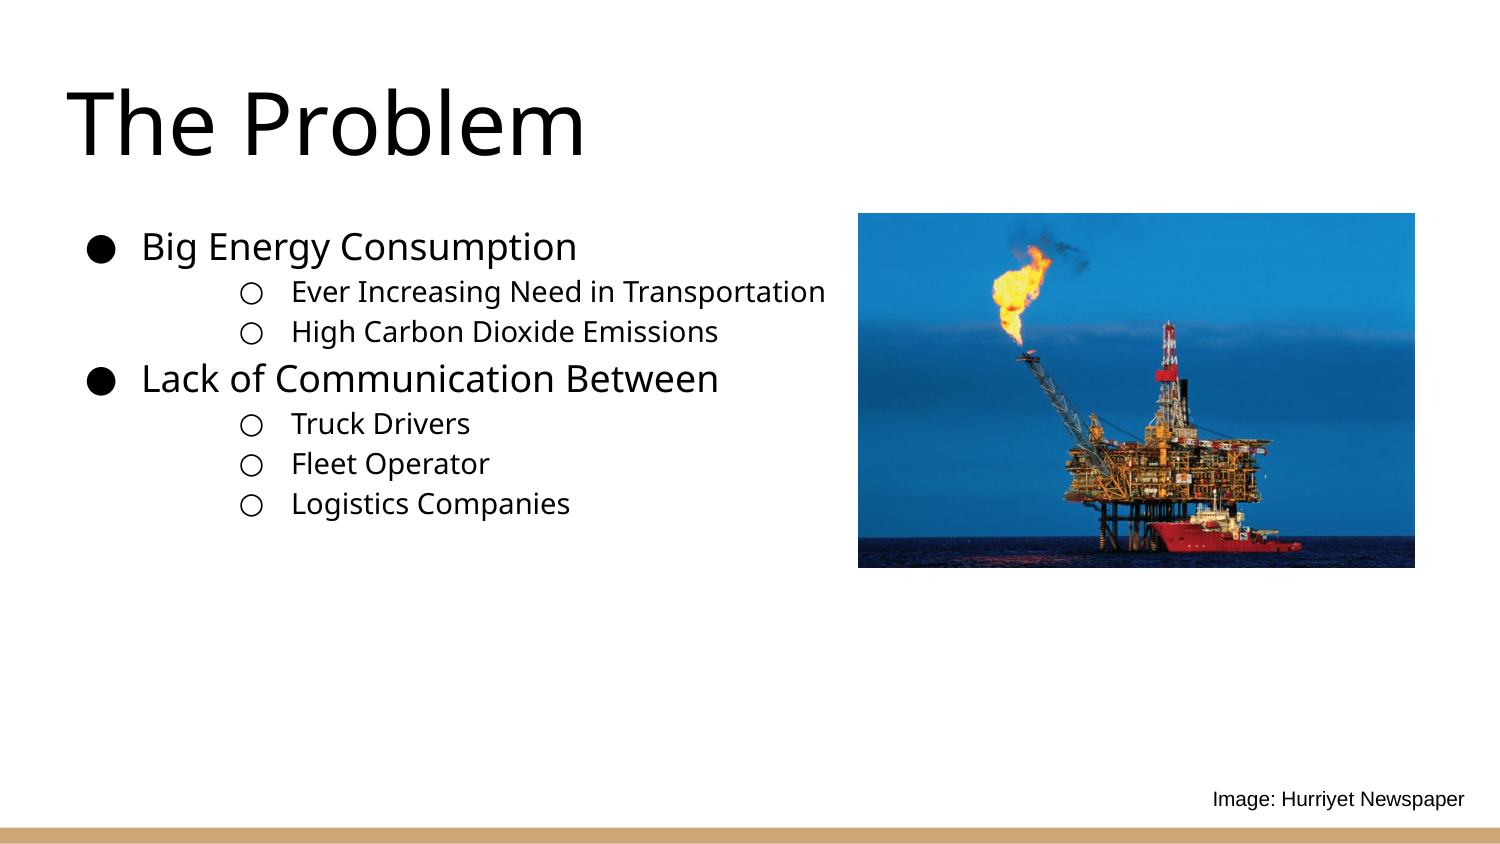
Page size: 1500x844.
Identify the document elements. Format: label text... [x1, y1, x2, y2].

list Big Energy Consumption Ever Increasing Need in Transportation High Carbon Dioxide Emissions Lack of Communication Between Truck Drivers Fleet Operator Logistics Companies [51, 200, 894, 752]
text_box Image: Hurriyet Newspaper [1197, 770, 1500, 844]
title The Problem [51, 51, 1449, 189]
picture [858, 212, 1415, 568]
